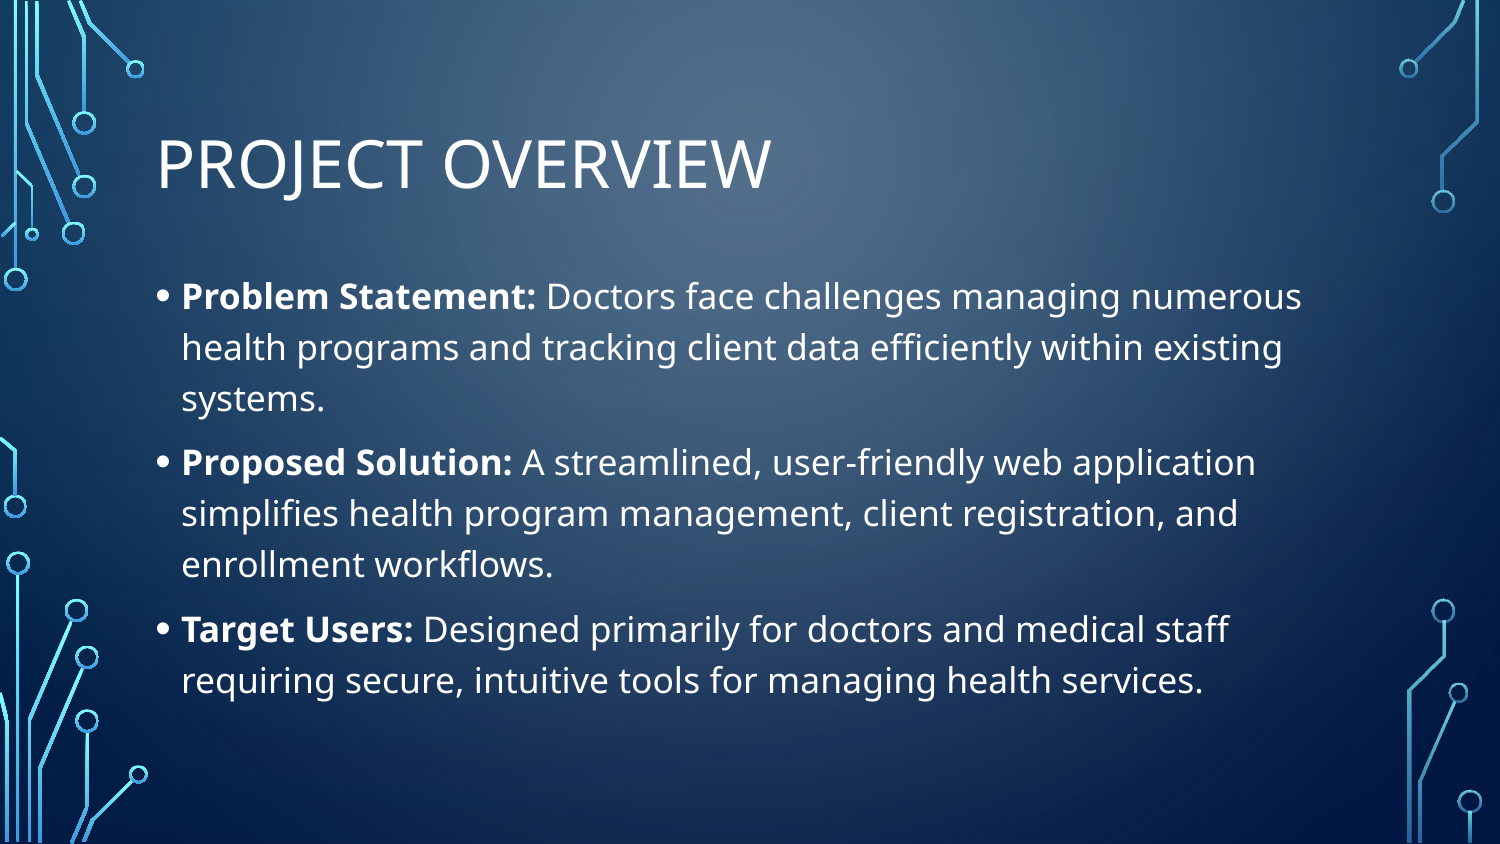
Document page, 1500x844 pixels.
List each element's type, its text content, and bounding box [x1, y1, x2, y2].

title Project Overview [140, 76, 1360, 258]
list Problem Statement: Doctors face challenges managing numerous health programs and tracking client data efficiently within existing systems. Proposed Solution: A streamlined, user-friendly web application simplifies health program management, client registration, and enrollment workflows. Target Users: Designed primarily for doctors and medical staff requiring secure, intuitive tools for managing health services. [140, 258, 1360, 713]
